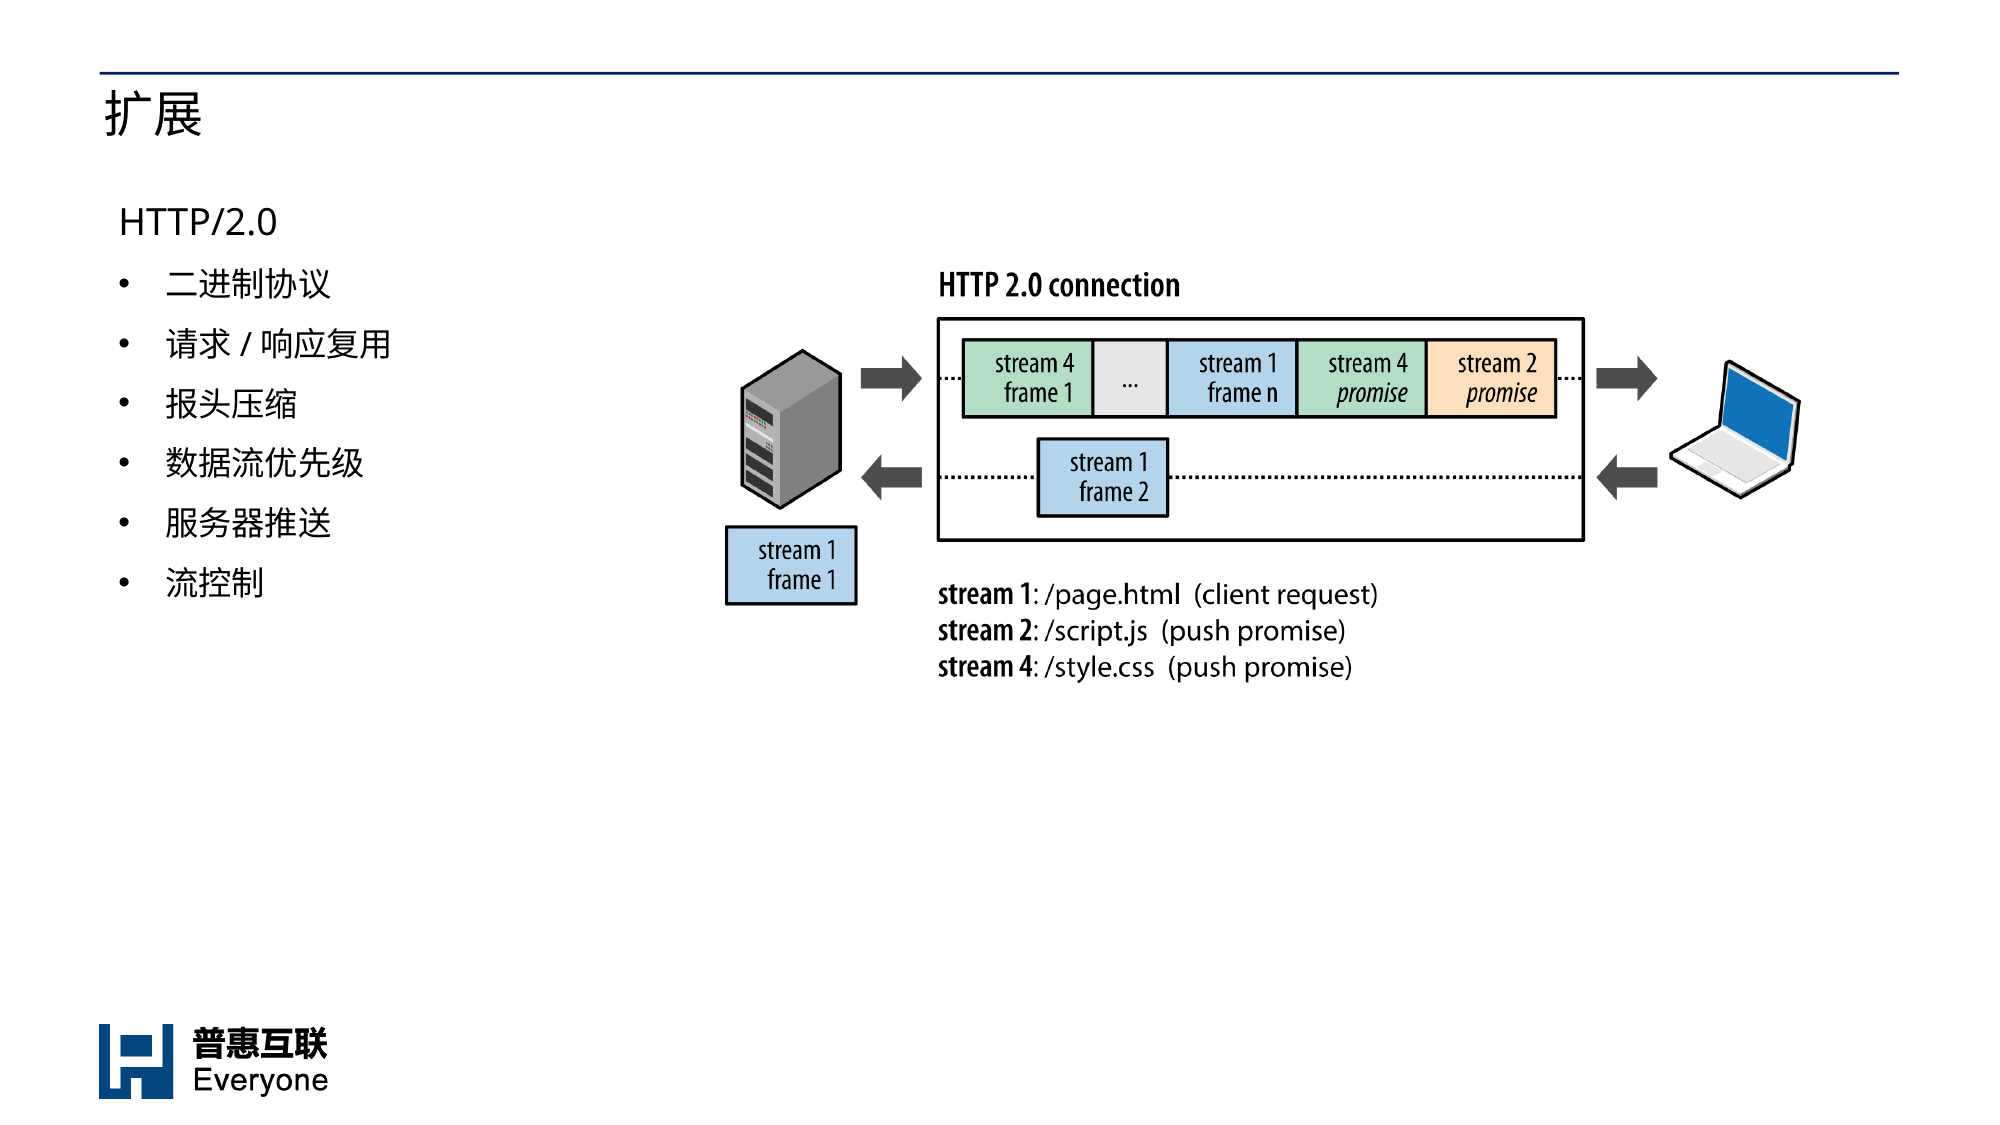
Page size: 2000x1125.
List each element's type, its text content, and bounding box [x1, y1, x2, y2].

text_box HTTP/2.0 二进制协议 请求/响应复用 报头压缩 数据流优先级 服务器推送 流控制 [103, 168, 1167, 610]
picture [707, 249, 1827, 708]
title 扩展 [103, 88, 1903, 229]
picture [99, 1024, 328, 1099]
